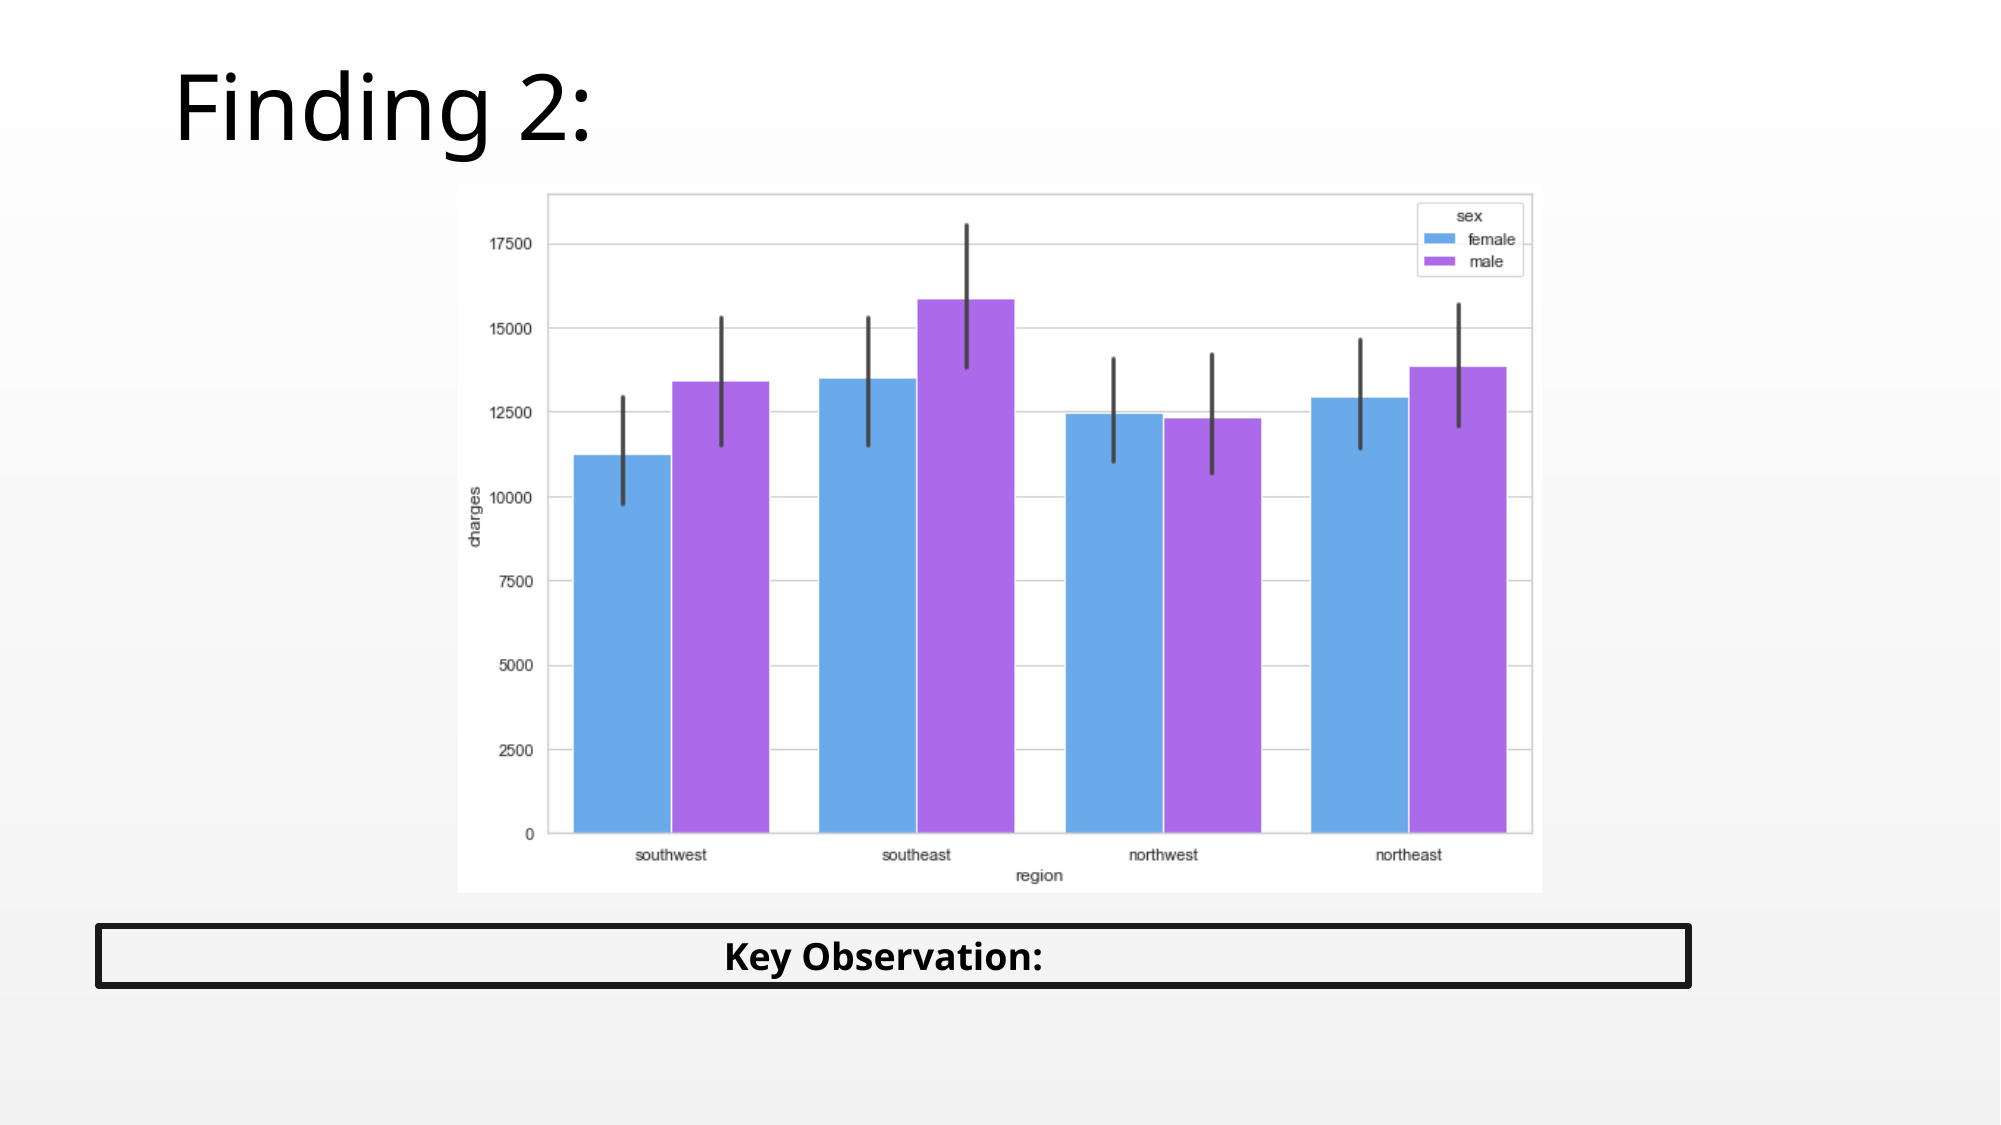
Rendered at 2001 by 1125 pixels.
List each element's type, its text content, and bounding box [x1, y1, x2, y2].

title Finding 2: [157, 16, 1733, 204]
picture [458, 185, 1542, 893]
text_box Key Observation: [98, 925, 1689, 986]
